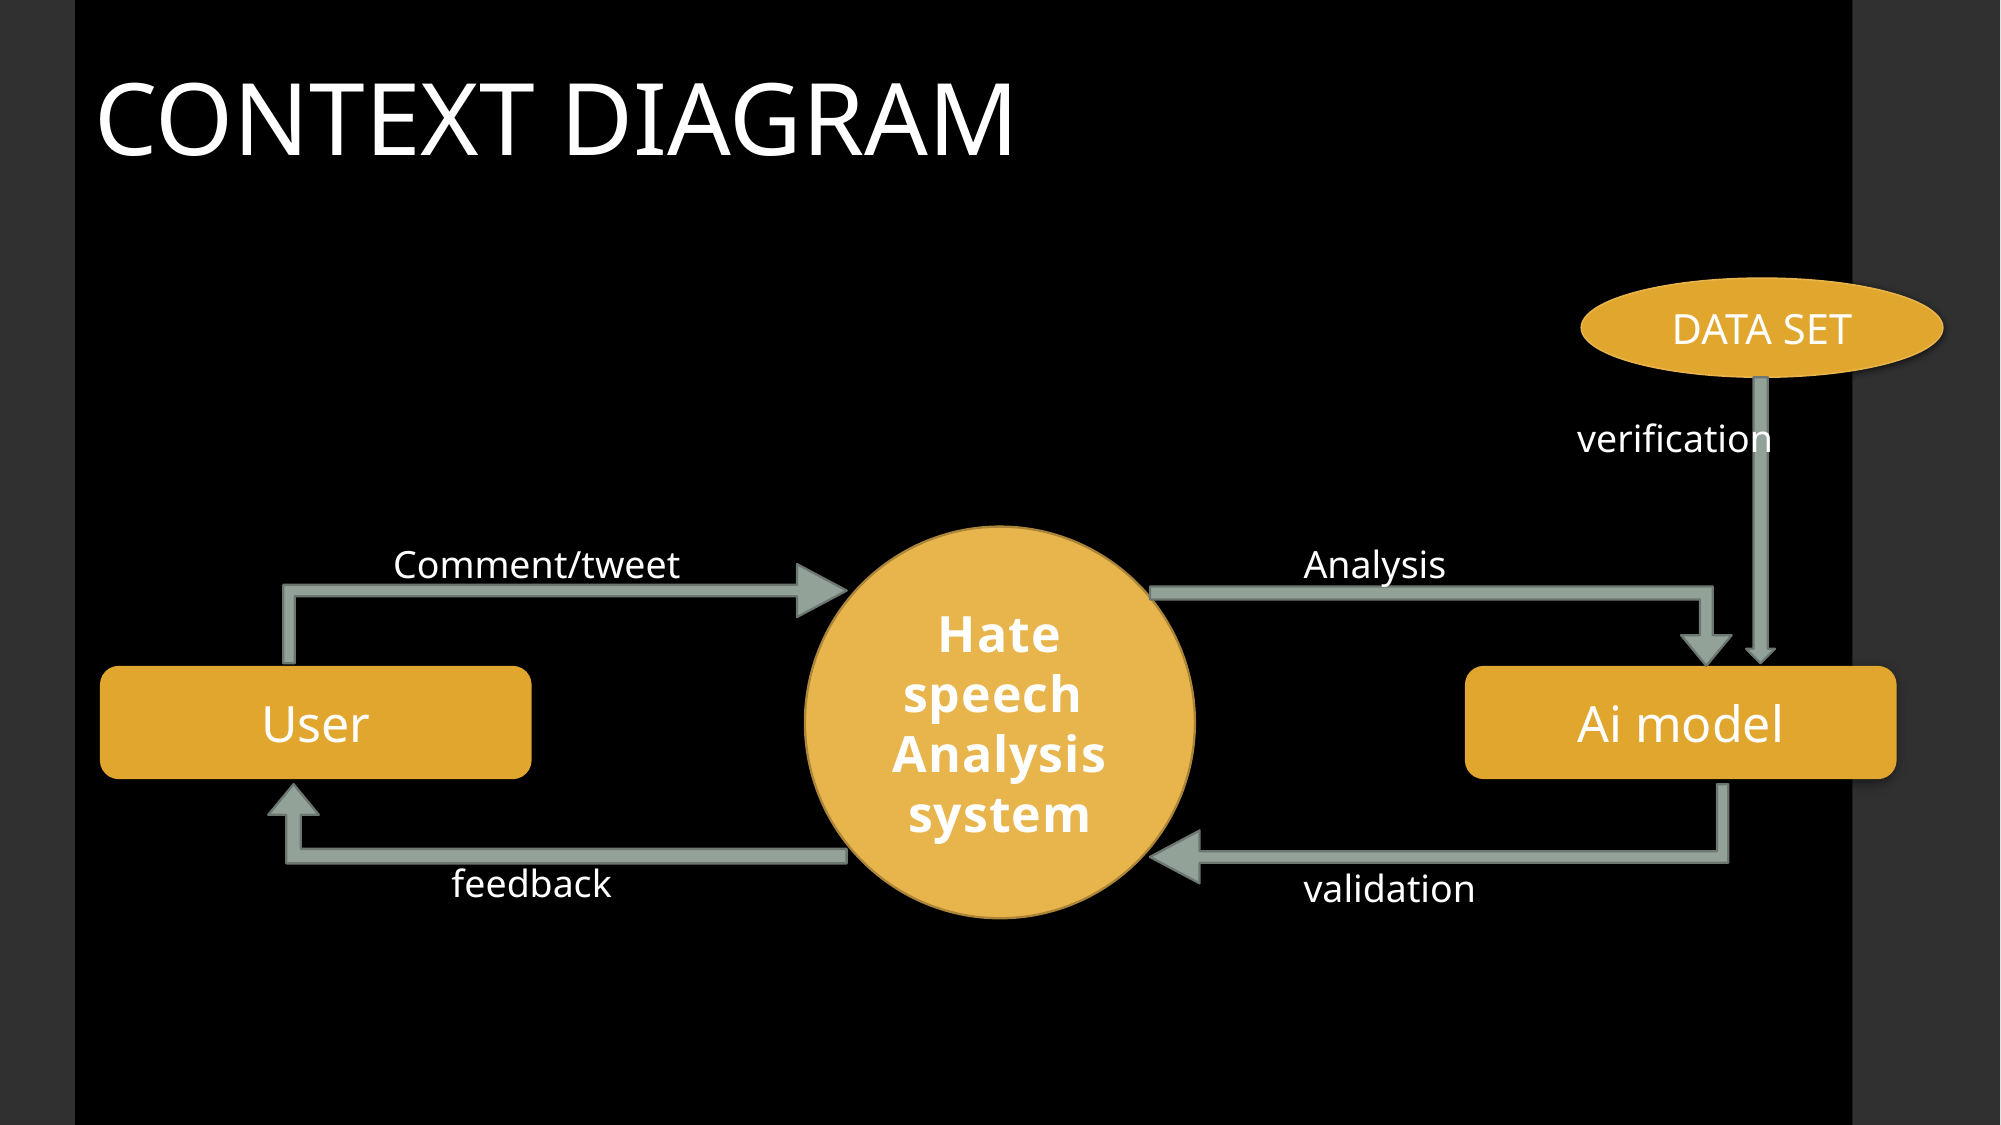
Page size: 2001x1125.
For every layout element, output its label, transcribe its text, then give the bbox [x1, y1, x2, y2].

text_box [267, 783, 848, 865]
text_box validation [1288, 857, 1579, 918]
text_box verification [1562, 407, 1853, 468]
text_box Analysis [1288, 533, 1579, 594]
text_box Hate speech Analysis system [803, 525, 1197, 920]
text_box [1148, 585, 1733, 667]
text_box DATA SET [1580, 277, 1944, 378]
text_box User [99, 665, 532, 780]
text_box Ai model [1464, 665, 1897, 780]
text_box [1148, 783, 1730, 885]
text_box Comment/tweet [378, 533, 753, 594]
text_box [1752, 376, 1769, 407]
text_box feedback [436, 852, 727, 913]
text_box [1745, 468, 1777, 665]
text_box CONTEXT DIAGRAM [79, 48, 1374, 183]
text_box [282, 563, 848, 665]
